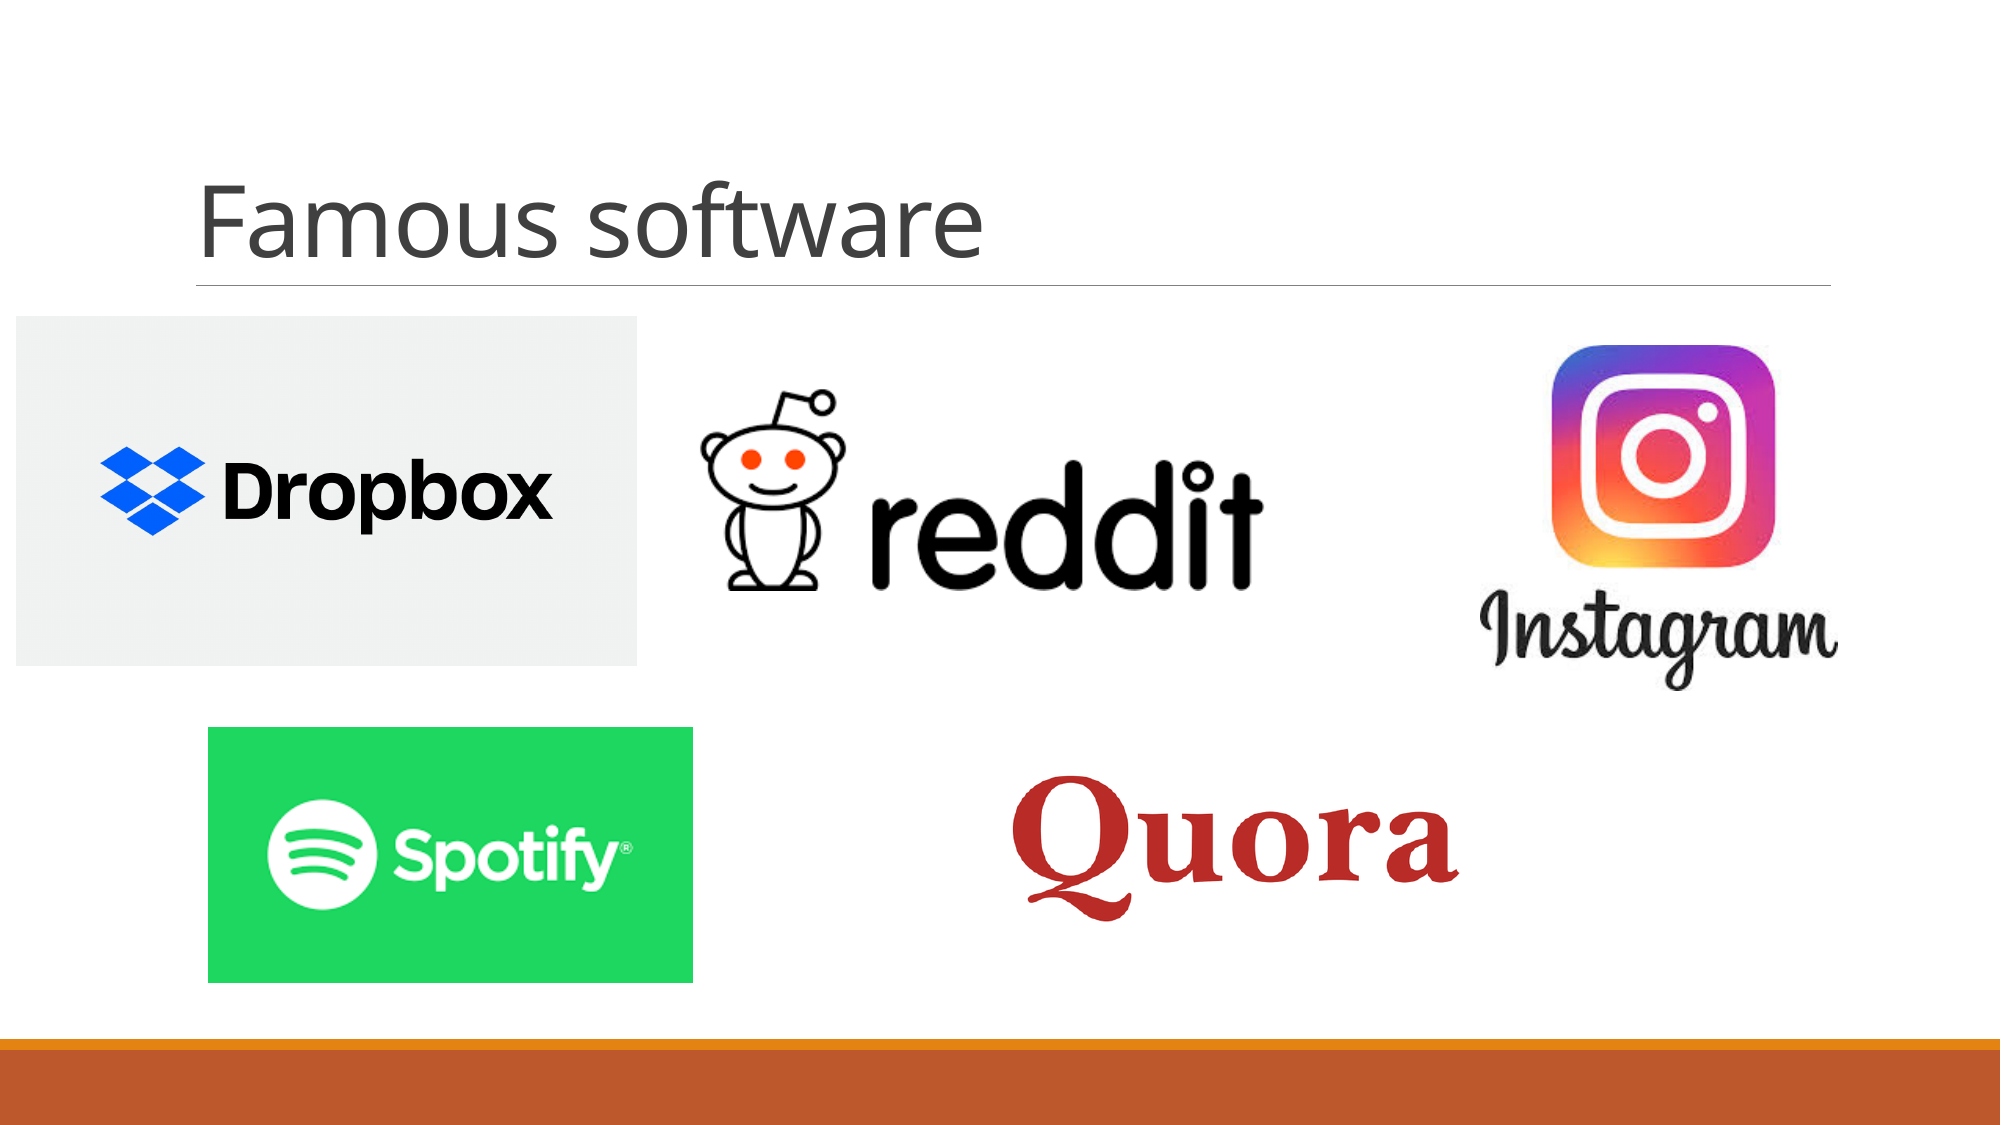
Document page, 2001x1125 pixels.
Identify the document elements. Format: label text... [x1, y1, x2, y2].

picture [207, 727, 694, 984]
title Famous software [180, 47, 1830, 285]
picture [1480, 344, 1838, 692]
picture [687, 388, 1297, 592]
picture [991, 771, 1478, 924]
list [16, 316, 638, 666]
